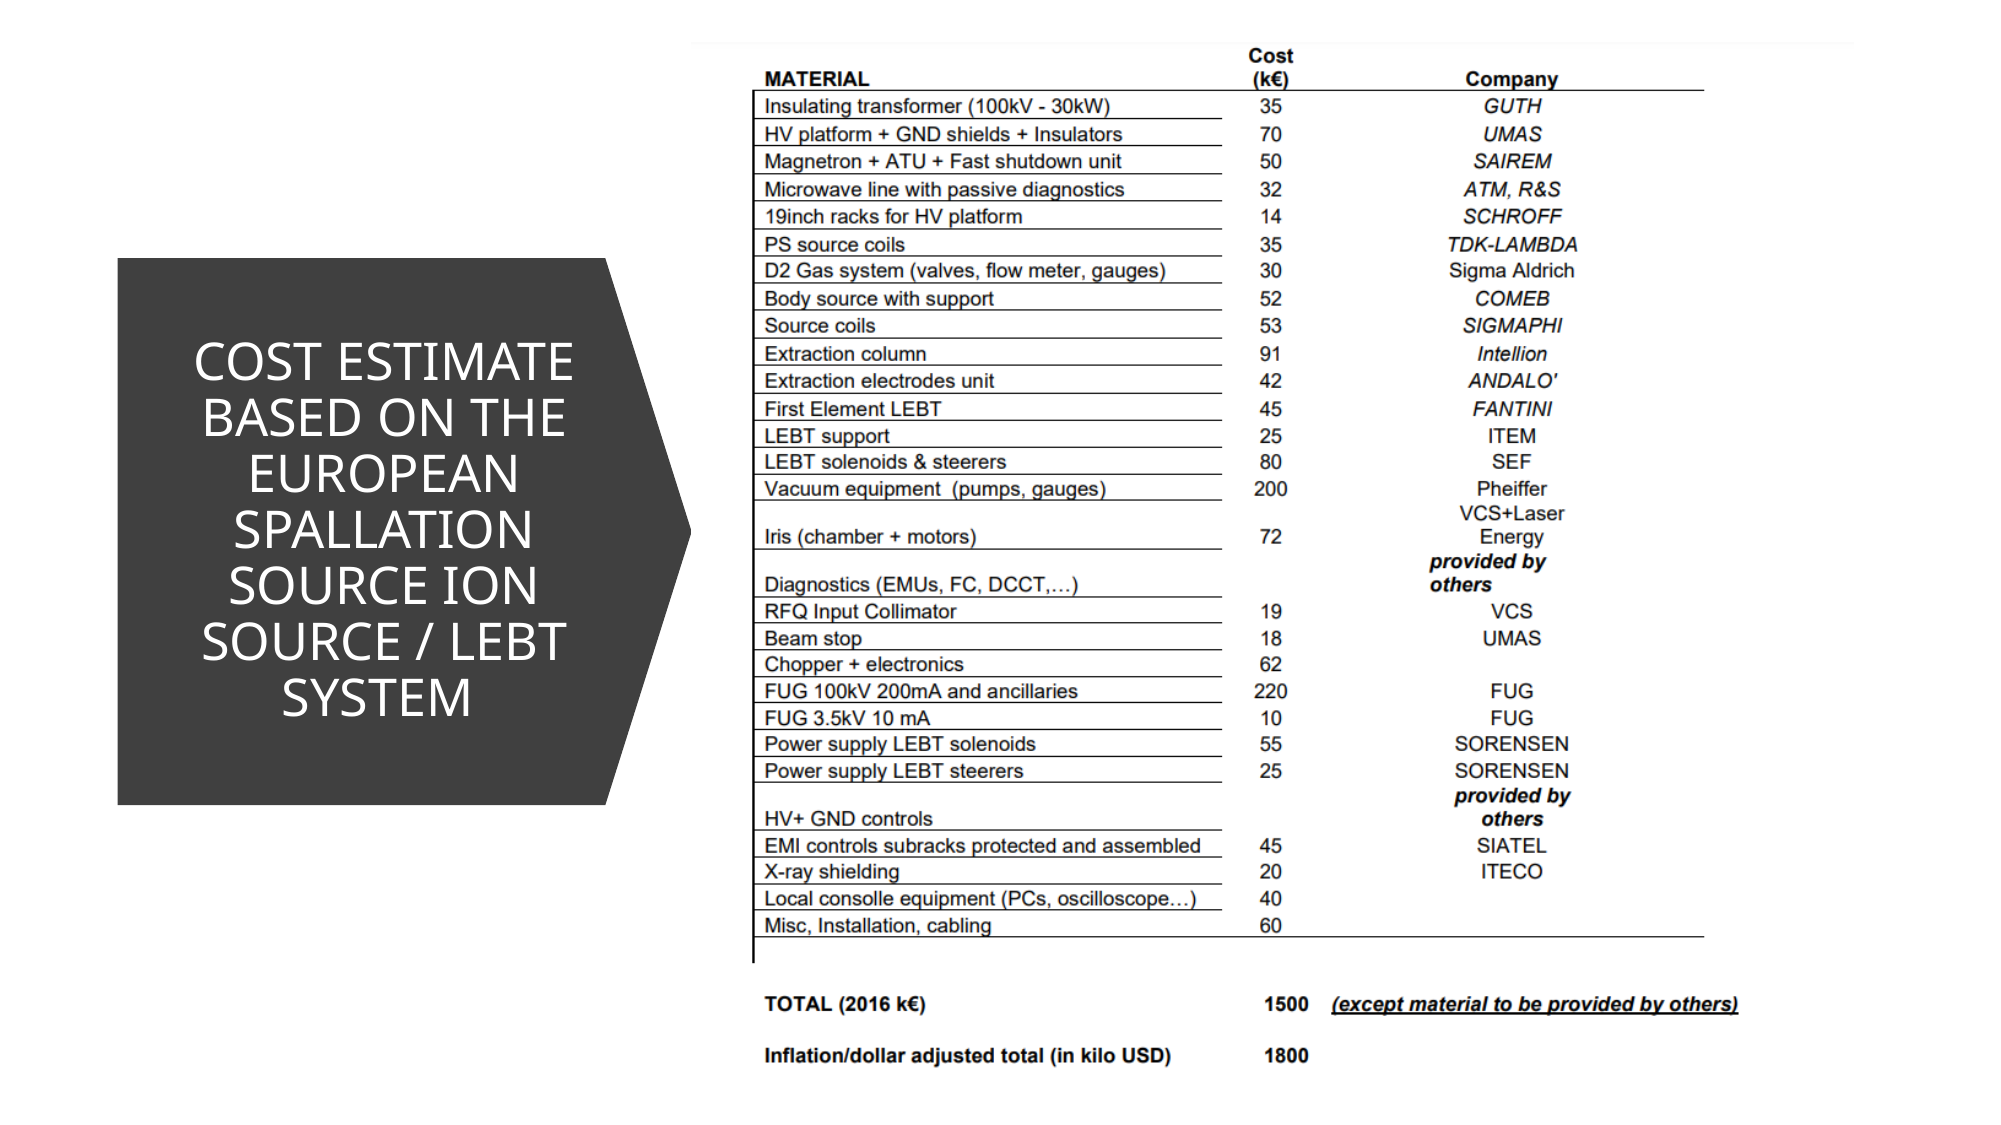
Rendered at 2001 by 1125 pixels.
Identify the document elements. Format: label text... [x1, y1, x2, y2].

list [691, 42, 1854, 1081]
title COST ESTIMATE BASED ON THE EUROPEAN SPALLATION SOURCE ION SOURCE / LEBT SYSTEM [168, 322, 601, 741]
text_box [116, 257, 691, 807]
